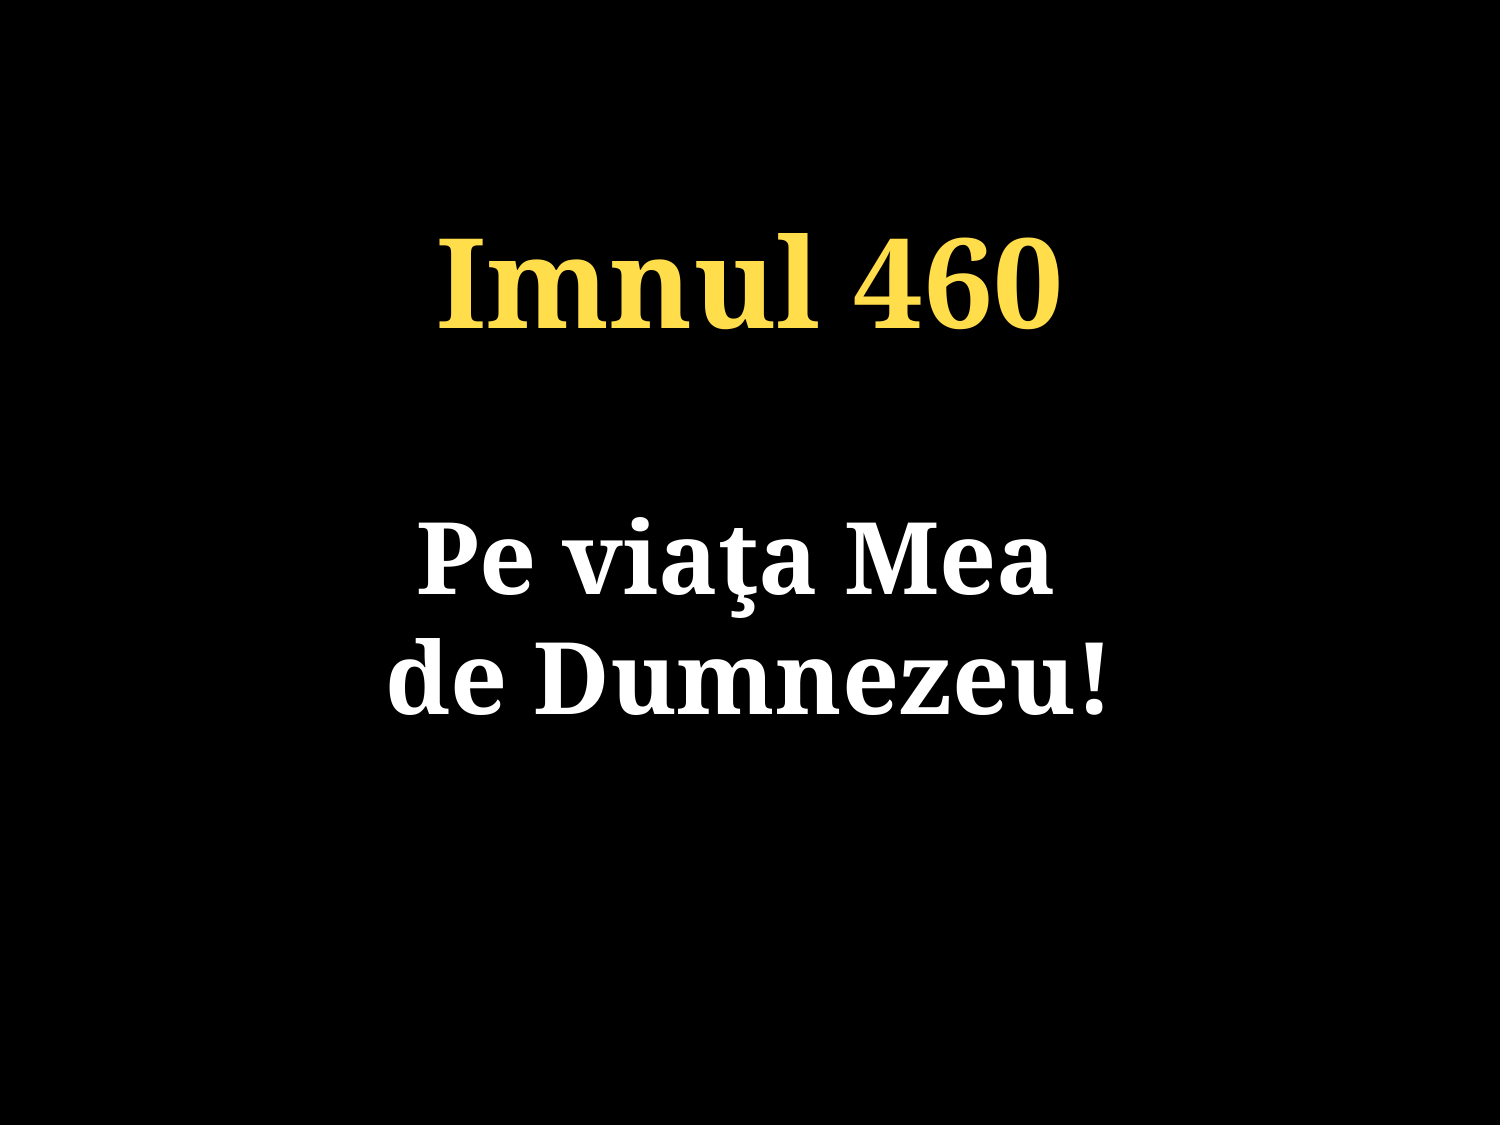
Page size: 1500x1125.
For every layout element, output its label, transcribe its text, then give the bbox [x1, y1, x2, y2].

text_box Imnul 460 [0, 195, 1500, 361]
text_box Pe viaţa Mea de Dumnezeu! [0, 487, 1500, 743]
